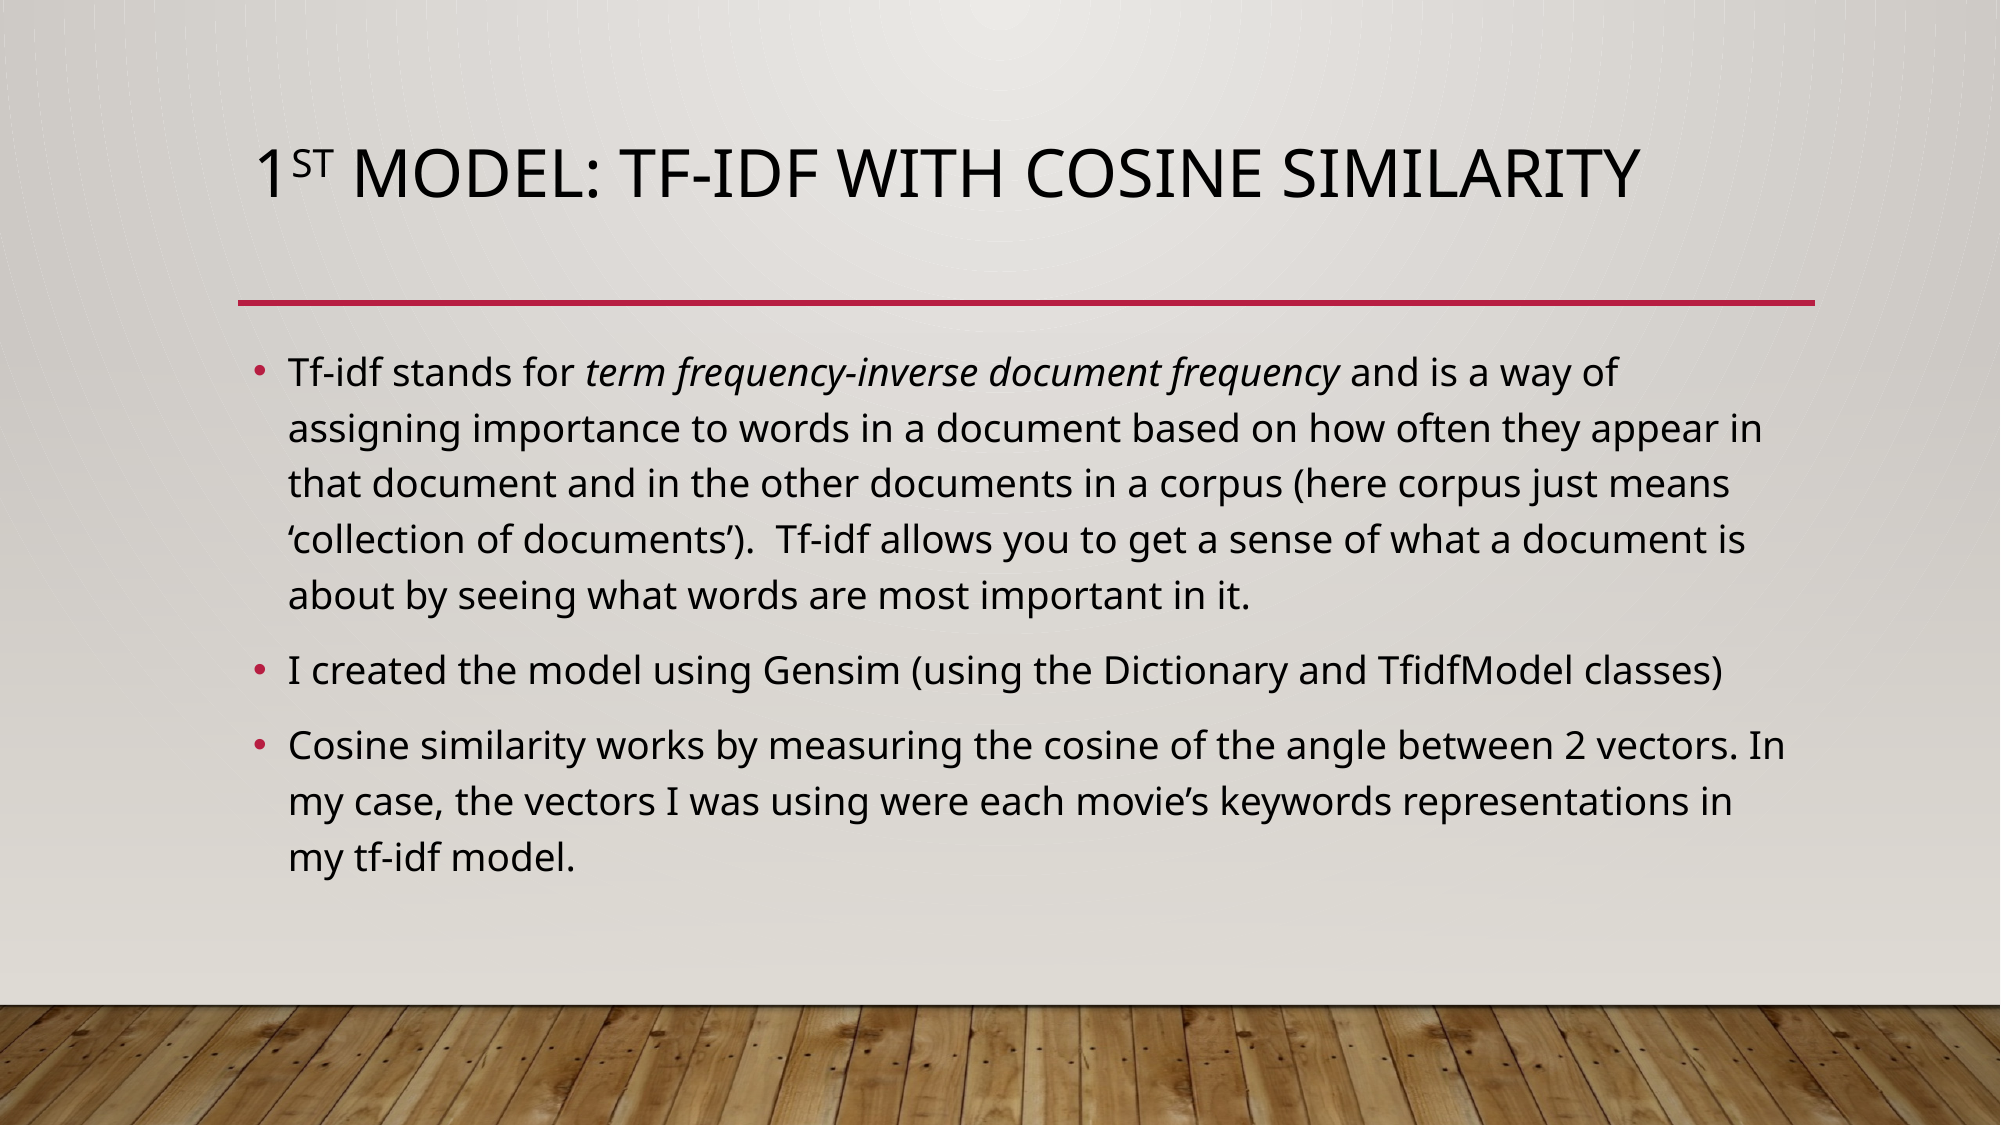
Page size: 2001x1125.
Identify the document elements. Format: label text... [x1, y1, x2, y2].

picture [0, 1005, 2000, 1125]
list Tf-idf stands for term frequency-inverse document frequency and is a way of assigning importance to words in a document based on how often they appear in that document and in the other documents in a corpus (here corpus just means ‘collection of documents’). Tf-idf allows you to get a sense of what a document is about by seeing what words are most important in it. I created the model using Gensim (using the Dictionary and TfidfModel classes) Cosine similarity works by measuring the cosine of the angle between 2 vectors. In my case, the vectors I was using were each movie’s keywords representations in my tf-idf model. [238, 330, 1814, 897]
title 1st Model: Tf-idf with Cosine Similarity [238, 131, 1814, 305]
